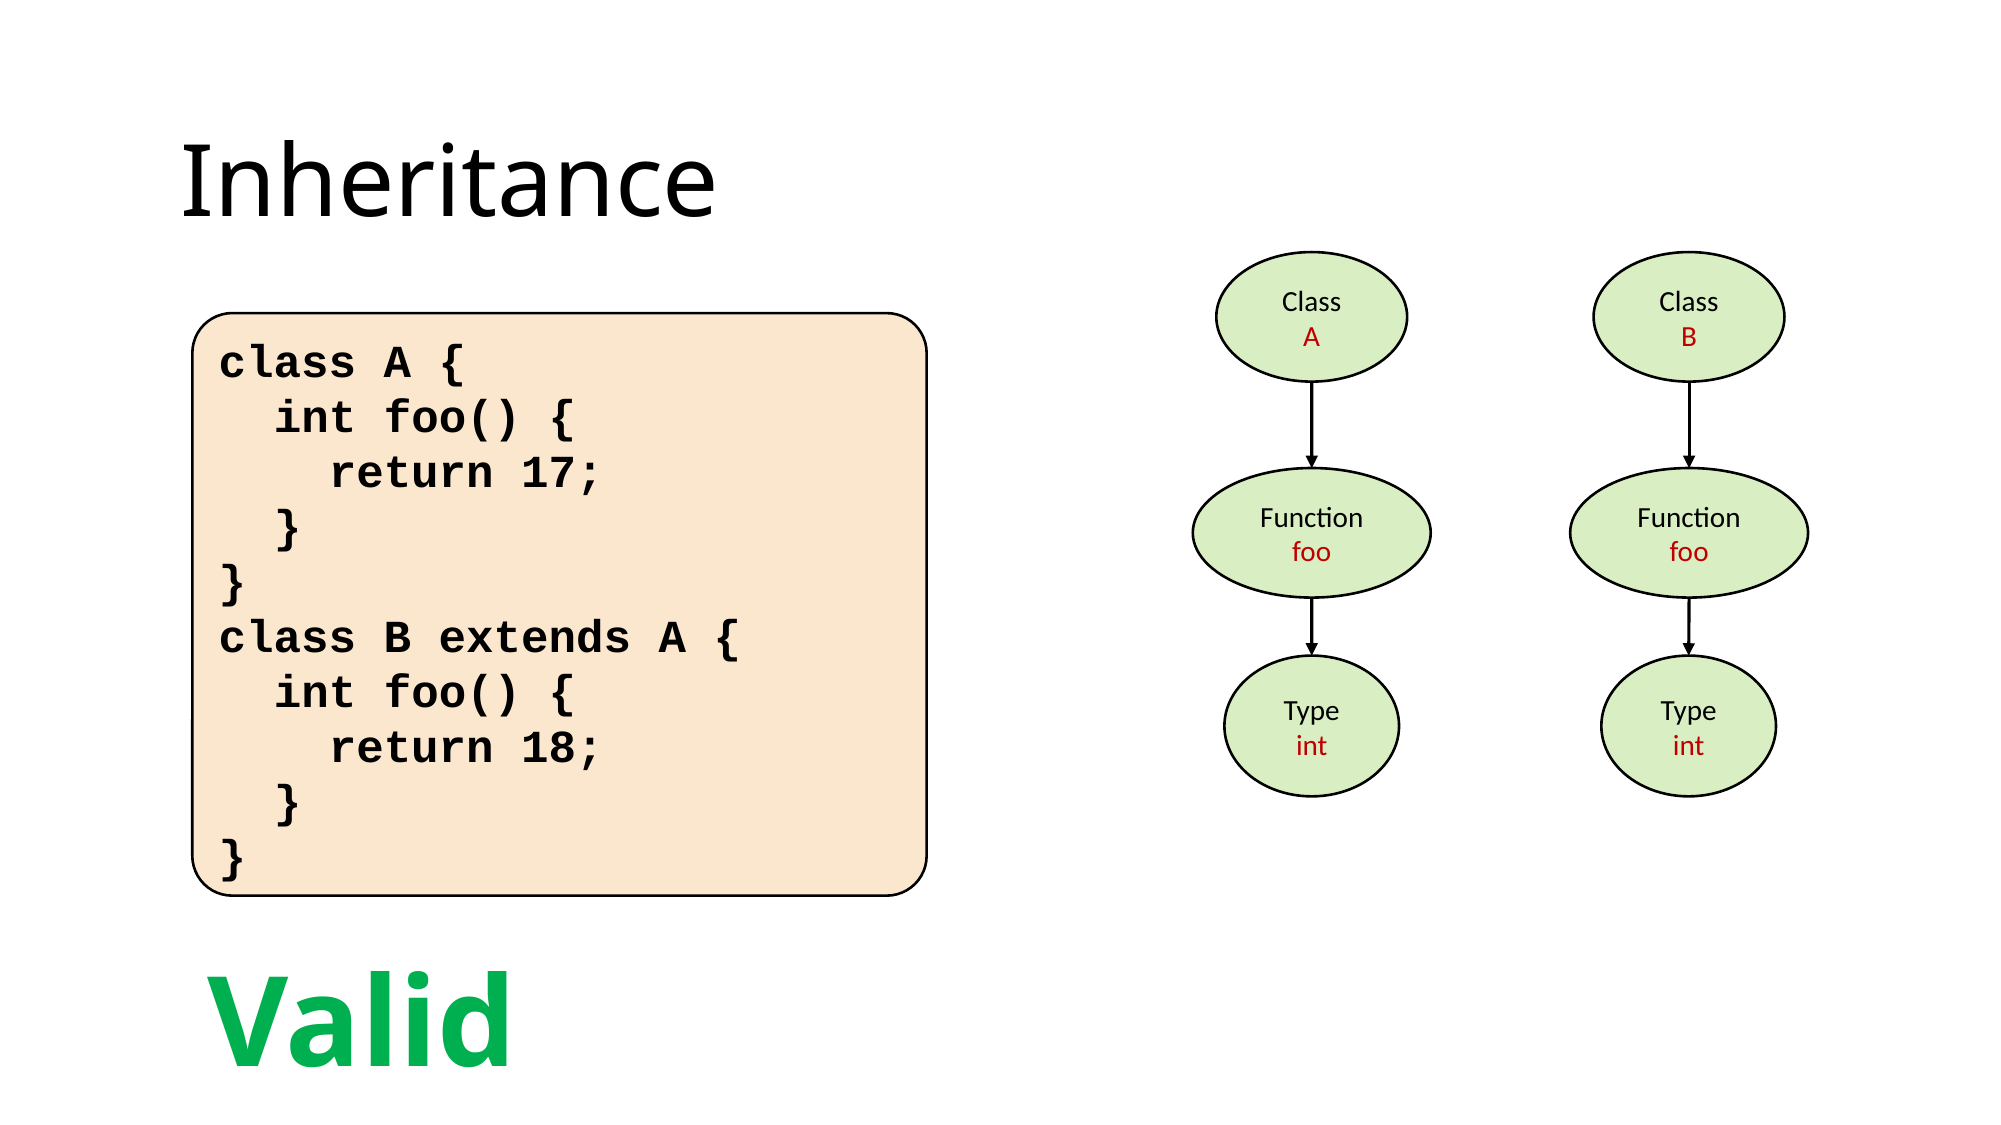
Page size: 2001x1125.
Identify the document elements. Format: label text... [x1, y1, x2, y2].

text_box Class B [1592, 250, 1786, 383]
text_box Function foo [1568, 466, 1810, 599]
text_box Valid [192, 934, 651, 1100]
text_box Type int [1223, 654, 1401, 798]
text_box Function foo [1191, 466, 1433, 599]
text_box Class A [1215, 250, 1409, 383]
text_box class A { int foo() { return 17; } } class B extends A { int foo() { return 18; } } [190, 311, 928, 897]
text_box Type int [1600, 654, 1778, 798]
text_box Inheritance [165, 109, 1829, 245]
